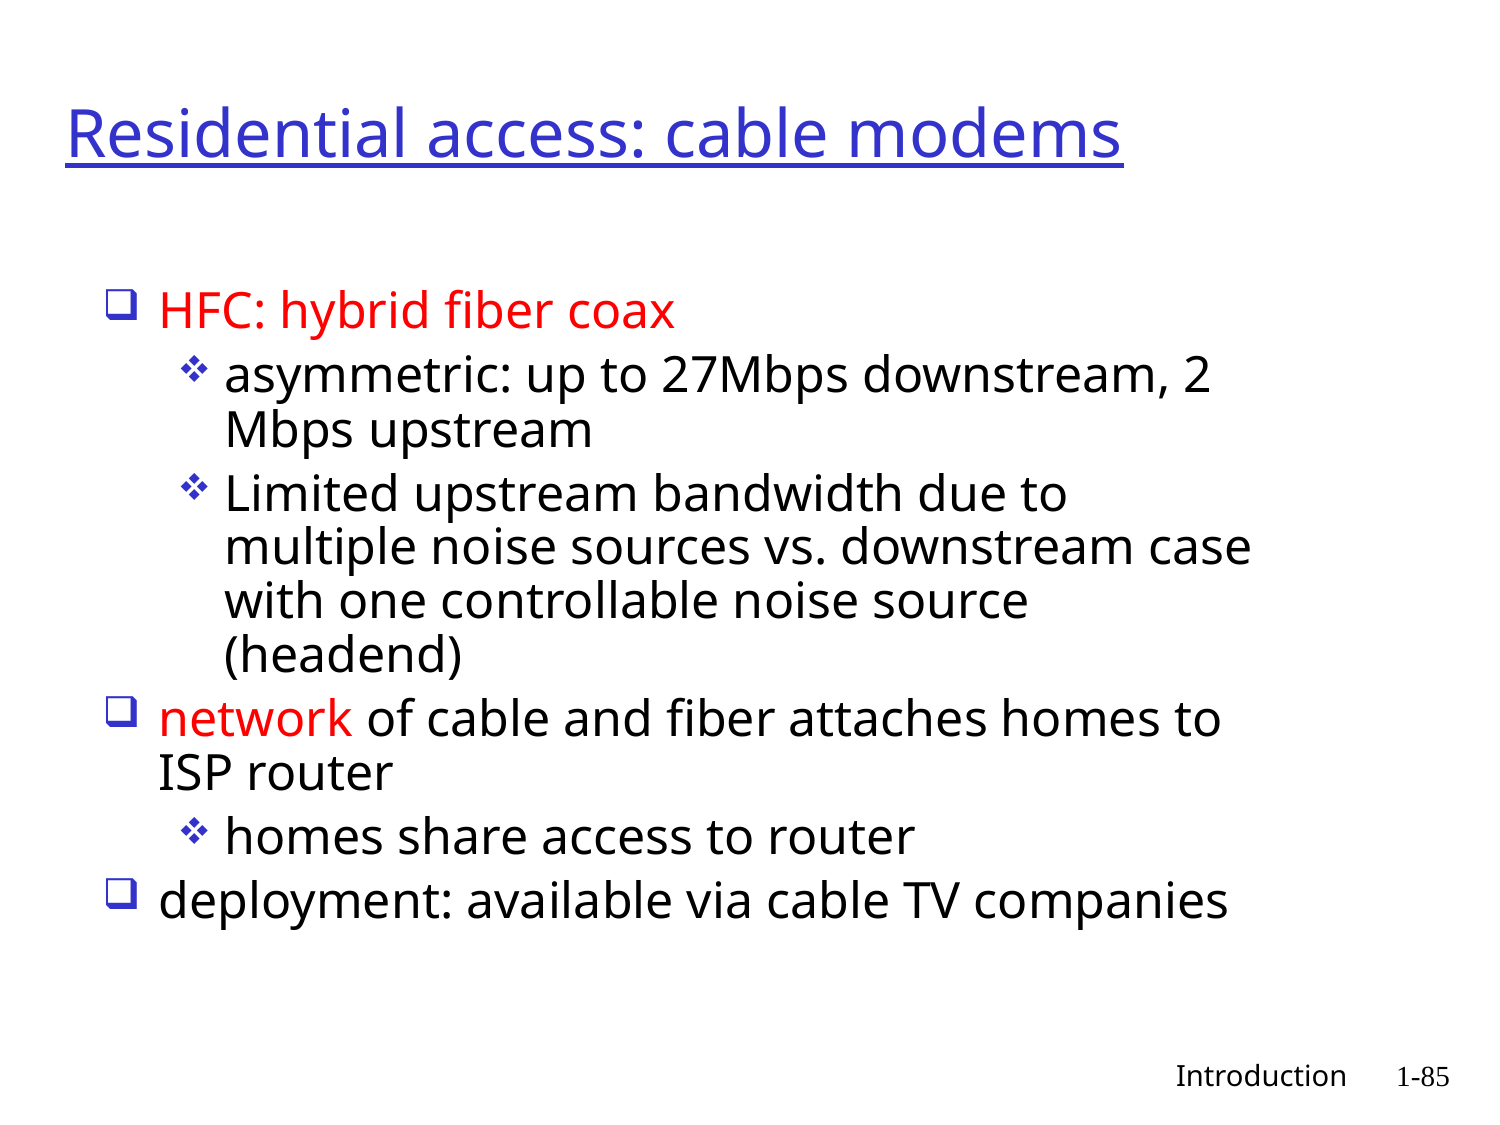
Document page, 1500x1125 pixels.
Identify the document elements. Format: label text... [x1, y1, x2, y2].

footer Introduction [887, 1049, 1362, 1125]
title Residential access: cable modems [49, 37, 1426, 226]
slide_number 1-85 [1362, 1049, 1466, 1125]
list HFC: hybrid fiber coax asymmetric: up to 27Mbps downstream, 2 Mbps upstream Limited upstream bandwidth due to multiple noise sources vs. downstream case with one controllable noise source (headend) network of cable and fiber attaches homes to ISP router homes share access to router deployment: available via cable TV companies [87, 278, 1292, 931]
